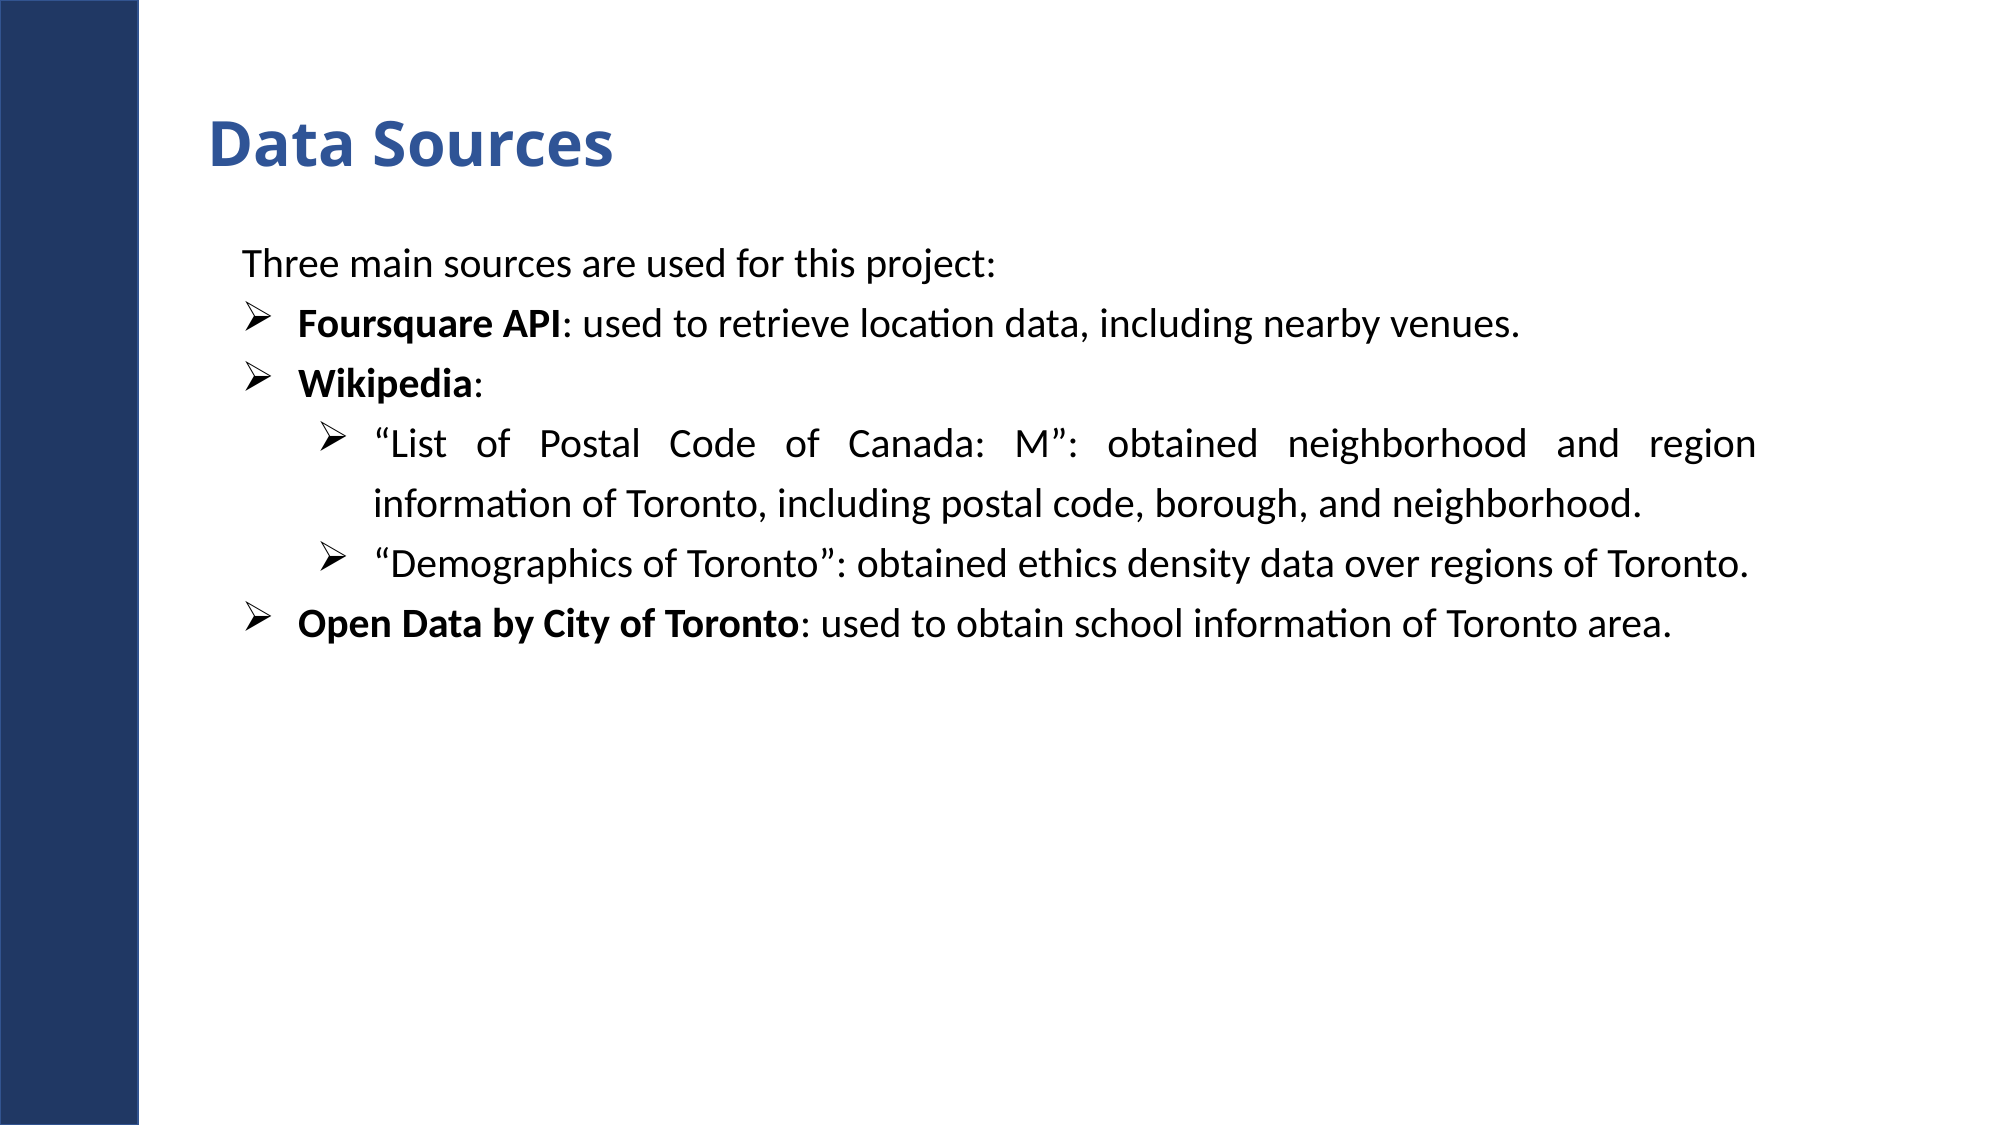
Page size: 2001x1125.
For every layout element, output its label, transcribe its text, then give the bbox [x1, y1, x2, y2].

text_box [0, 0, 139, 1125]
text_box Data Sources [192, 81, 630, 186]
text_box Three main sources are used for this project: Foursquare API: used to retrieve location data, including nearby venues. Wikipedia: “List of Postal Code of Canada: M”: obtained neighborhood and region information of Toronto, including postal code, borough, and neighborhood. “Demographics of Toronto”: obtained ethics density data over regions of Toronto. Open Data by City of Toronto: used to obtain school information of Toronto area. [227, 218, 1773, 654]
